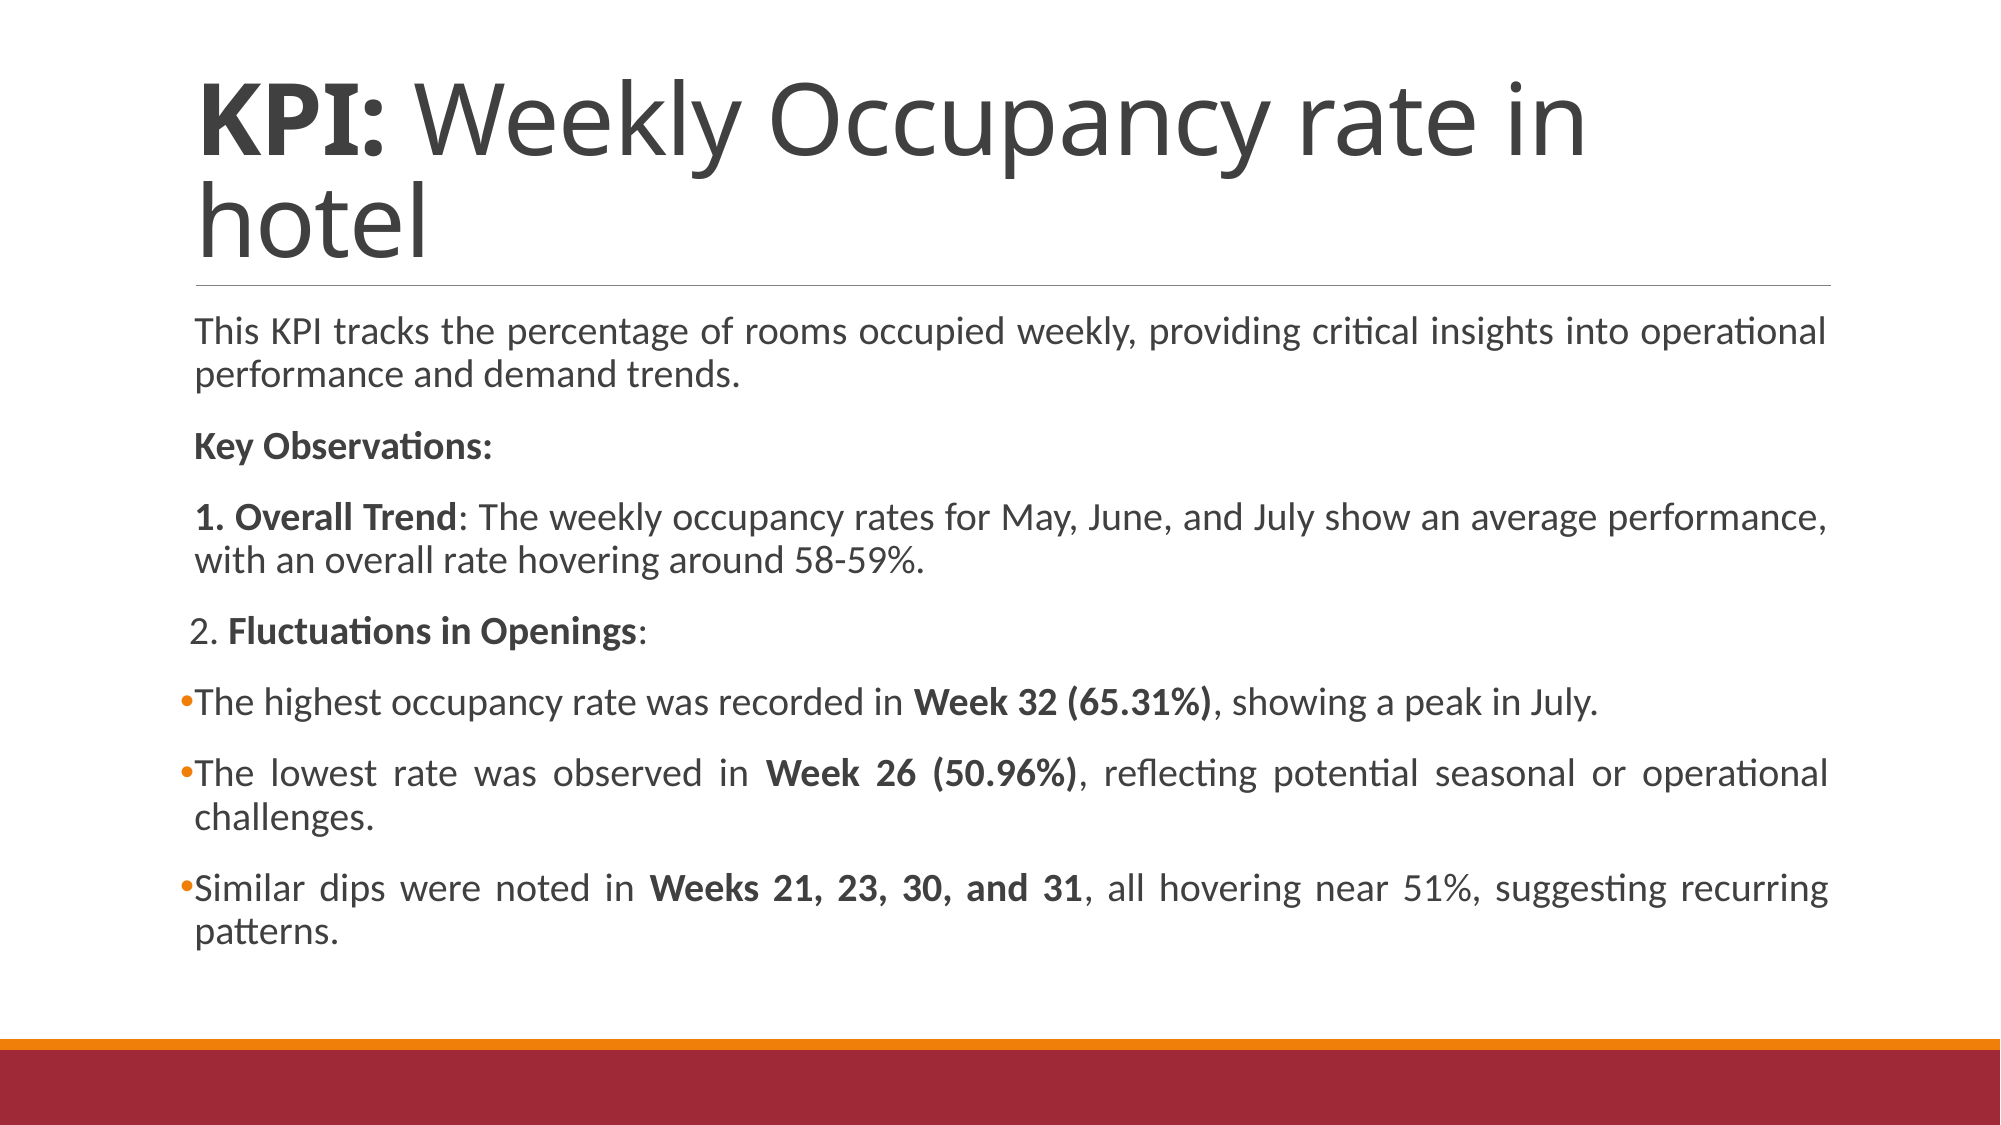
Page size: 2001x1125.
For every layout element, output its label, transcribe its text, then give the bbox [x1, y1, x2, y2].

list This KPI tracks the percentage of rooms occupied weekly, providing critical insights into operational performance and demand trends. Key Observations: 1. Overall Trend: The weekly occupancy rates for May, June, and July show an average performance, with an overall rate hovering around 58-59%. 2. Fluctuations in Openings: The highest occupancy rate was recorded in Week 32 (65.31%), showing a peak in July. The lowest rate was observed in Week 26 (50.96%), reflecting potential seasonal or operational challenges. Similar dips were noted in Weeks 21, 23, 30, and 31, all hovering near 51%, suggesting recurring patterns. [180, 302, 1830, 963]
title KPI: Weekly Occupancy rate in hotel [180, 47, 1830, 285]
